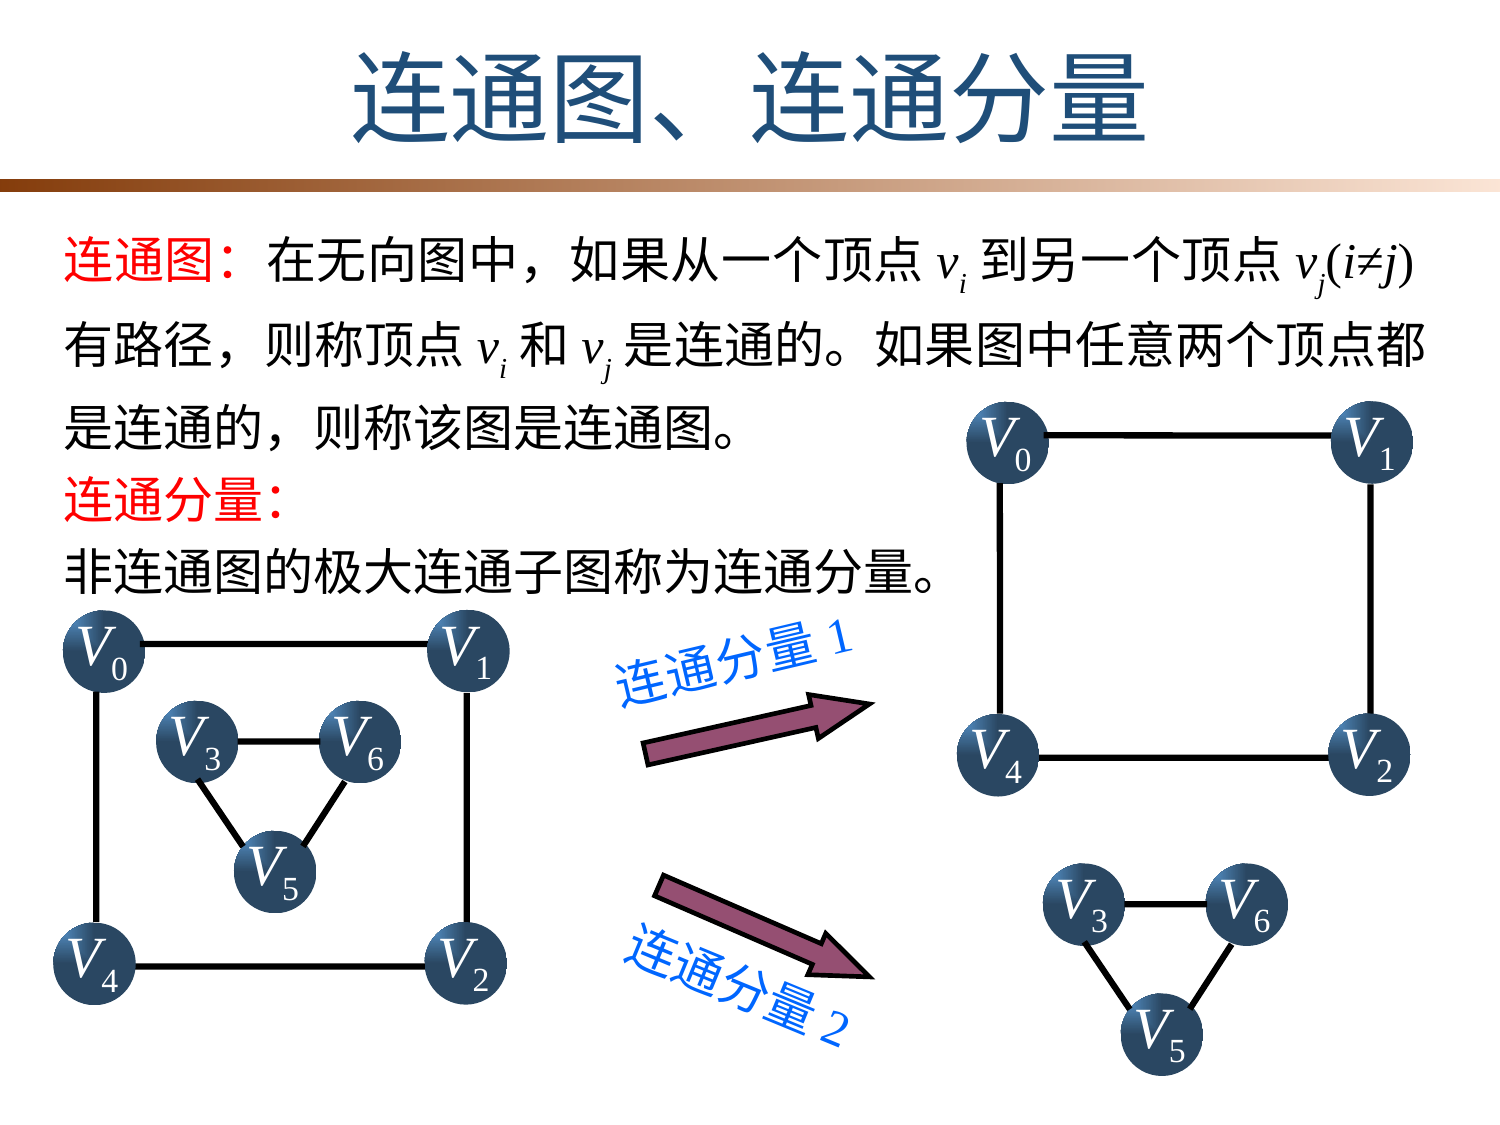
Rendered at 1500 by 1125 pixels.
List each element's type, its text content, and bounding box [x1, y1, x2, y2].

text_box [318, 715, 329, 770]
text_box V2 [435, 914, 512, 1012]
text_box [427, 623, 438, 679]
text_box V0 [73, 602, 150, 700]
text_box V4 [64, 914, 141, 1013]
text_box [62, 624, 73, 679]
text_box V5 [244, 822, 321, 921]
text_box V6 [329, 692, 406, 791]
text_box V1 [438, 601, 515, 700]
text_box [956, 393, 1418, 804]
text_box [156, 714, 167, 770]
list 连通图、连通分量 [134, 28, 1366, 174]
text_box V3 [167, 692, 244, 791]
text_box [1042, 855, 1293, 1083]
text_box 连通图：在无向图中，如果从一个顶点vi到另一个顶点vj(i≠j)有路径，则称顶点vi和vj是连通的。如果图中任意两个顶点都是连通的，则称该图是连通图。 连通分量： 非连通图的极大连通子图称为连通分量。 [48, 206, 1442, 608]
text_box [233, 847, 244, 899]
text_box [53, 936, 64, 992]
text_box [604, 908, 930, 1035]
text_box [597, 616, 911, 752]
text_box [424, 936, 435, 991]
